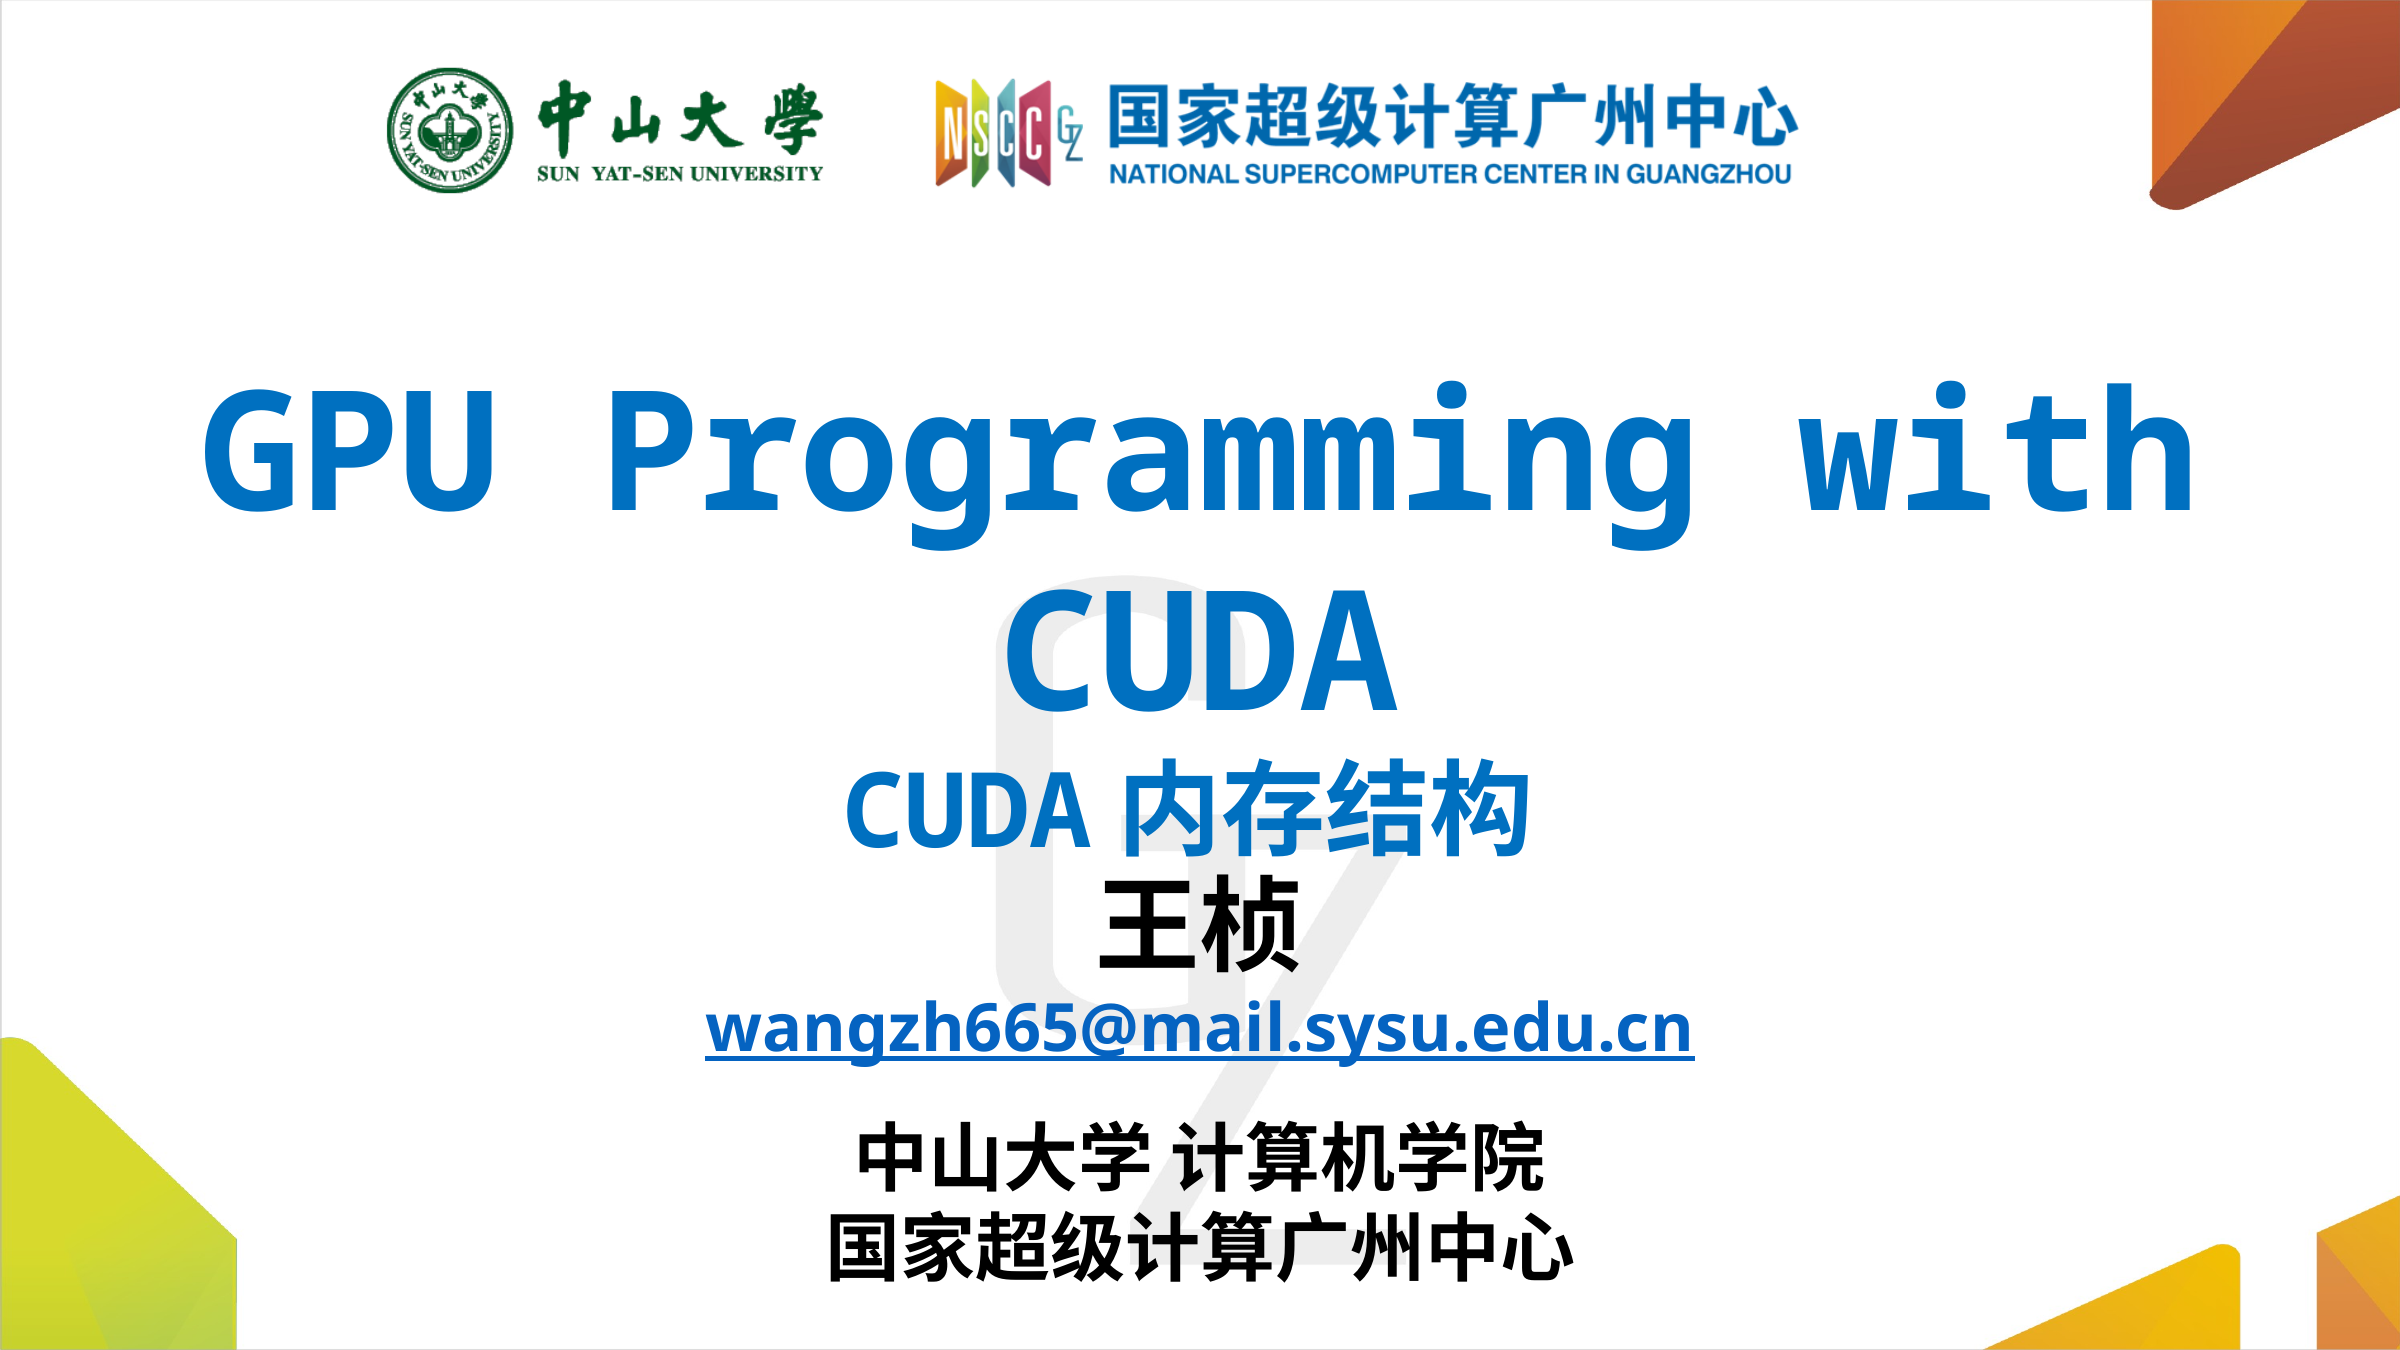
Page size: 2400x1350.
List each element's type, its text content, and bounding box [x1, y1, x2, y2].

picture [0, 0, 2400, 334]
picture [0, 1300, 2400, 1350]
text_box 王桢 wangzh665@mail.sysu.edu.cn 中山大学 计算机学院 国家超级计算广州中心 [0, 878, 2400, 1300]
text_box GPU Programming with CUDA CUDA内存结构 [0, 334, 2400, 878]
